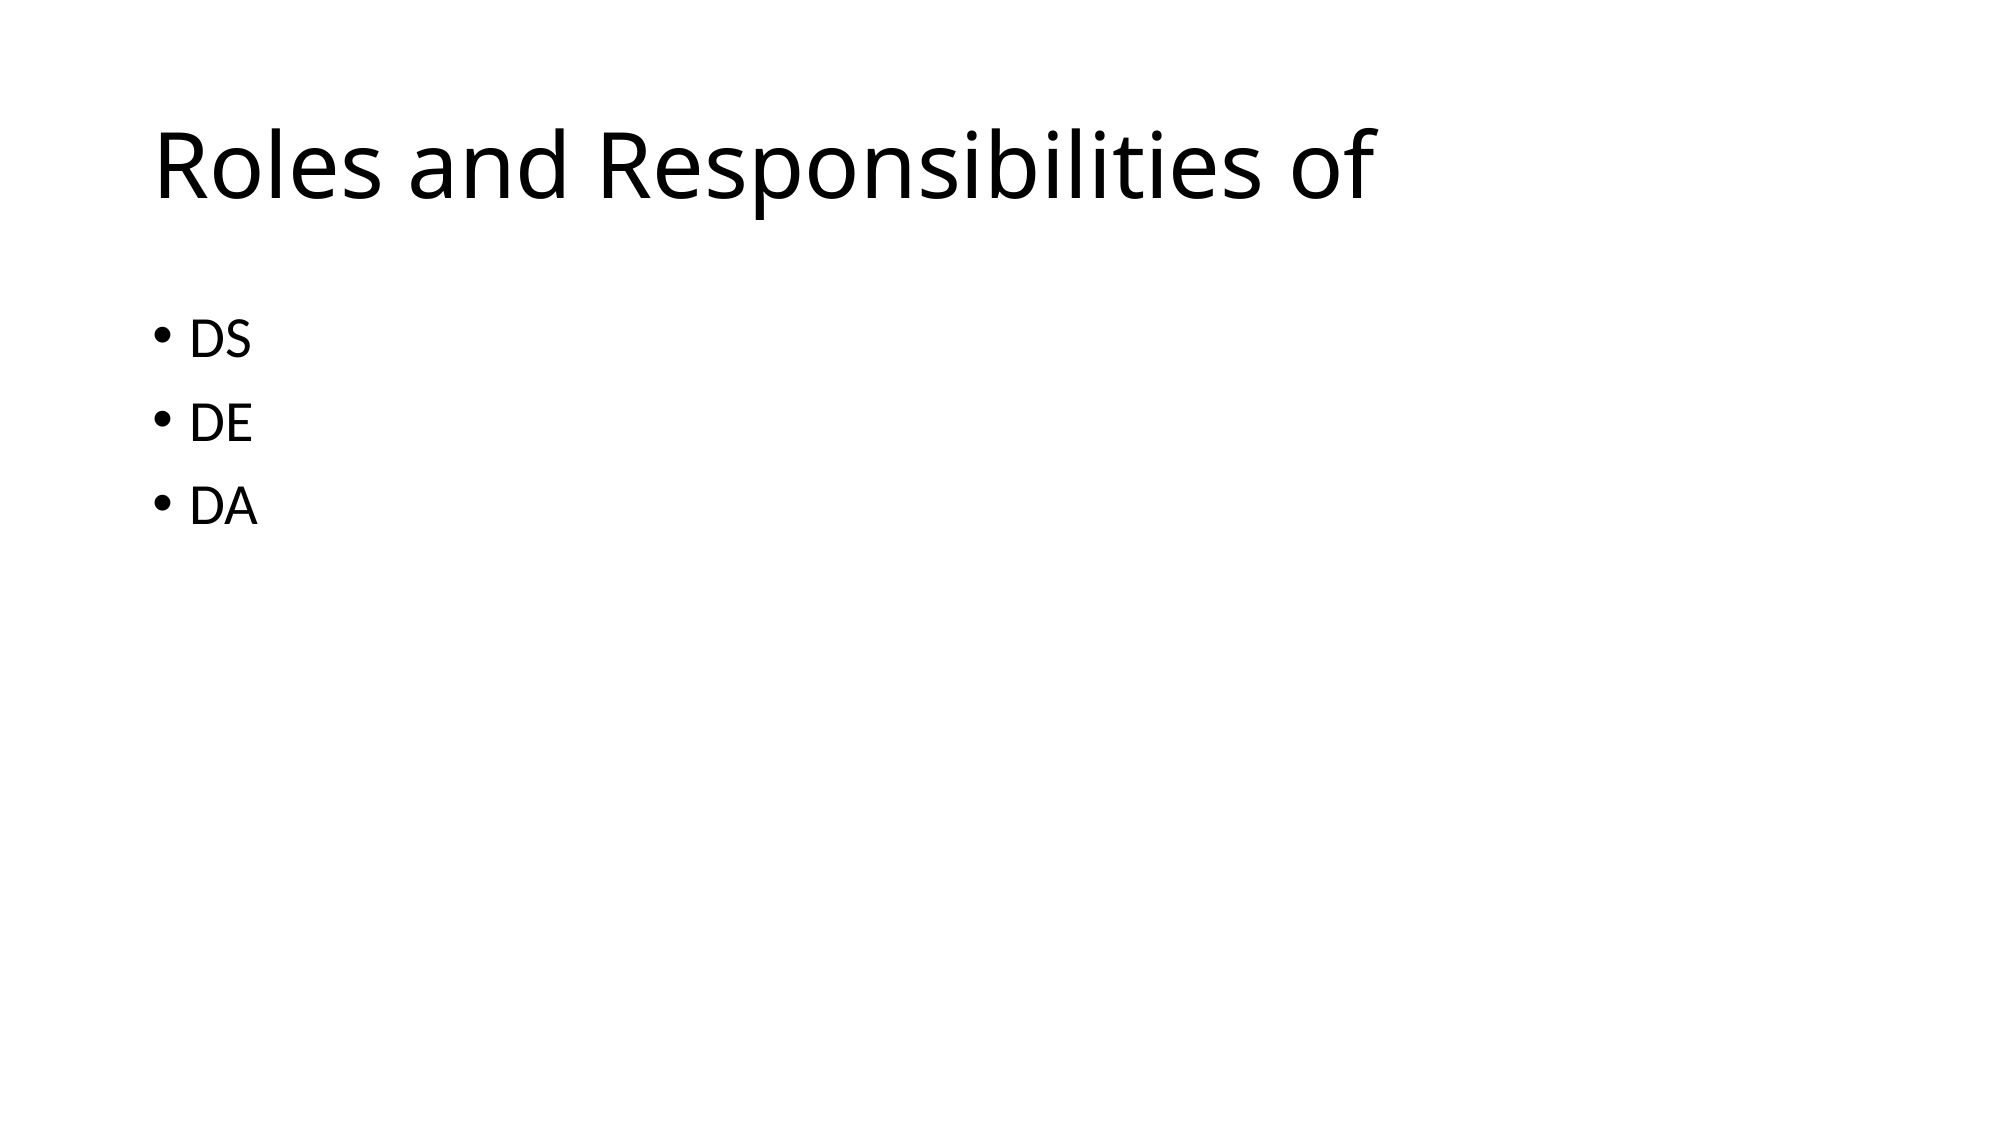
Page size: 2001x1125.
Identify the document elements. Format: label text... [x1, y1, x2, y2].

list DS DE DA [137, 299, 1863, 1014]
title Roles and Responsibilities of [137, 59, 1863, 278]
